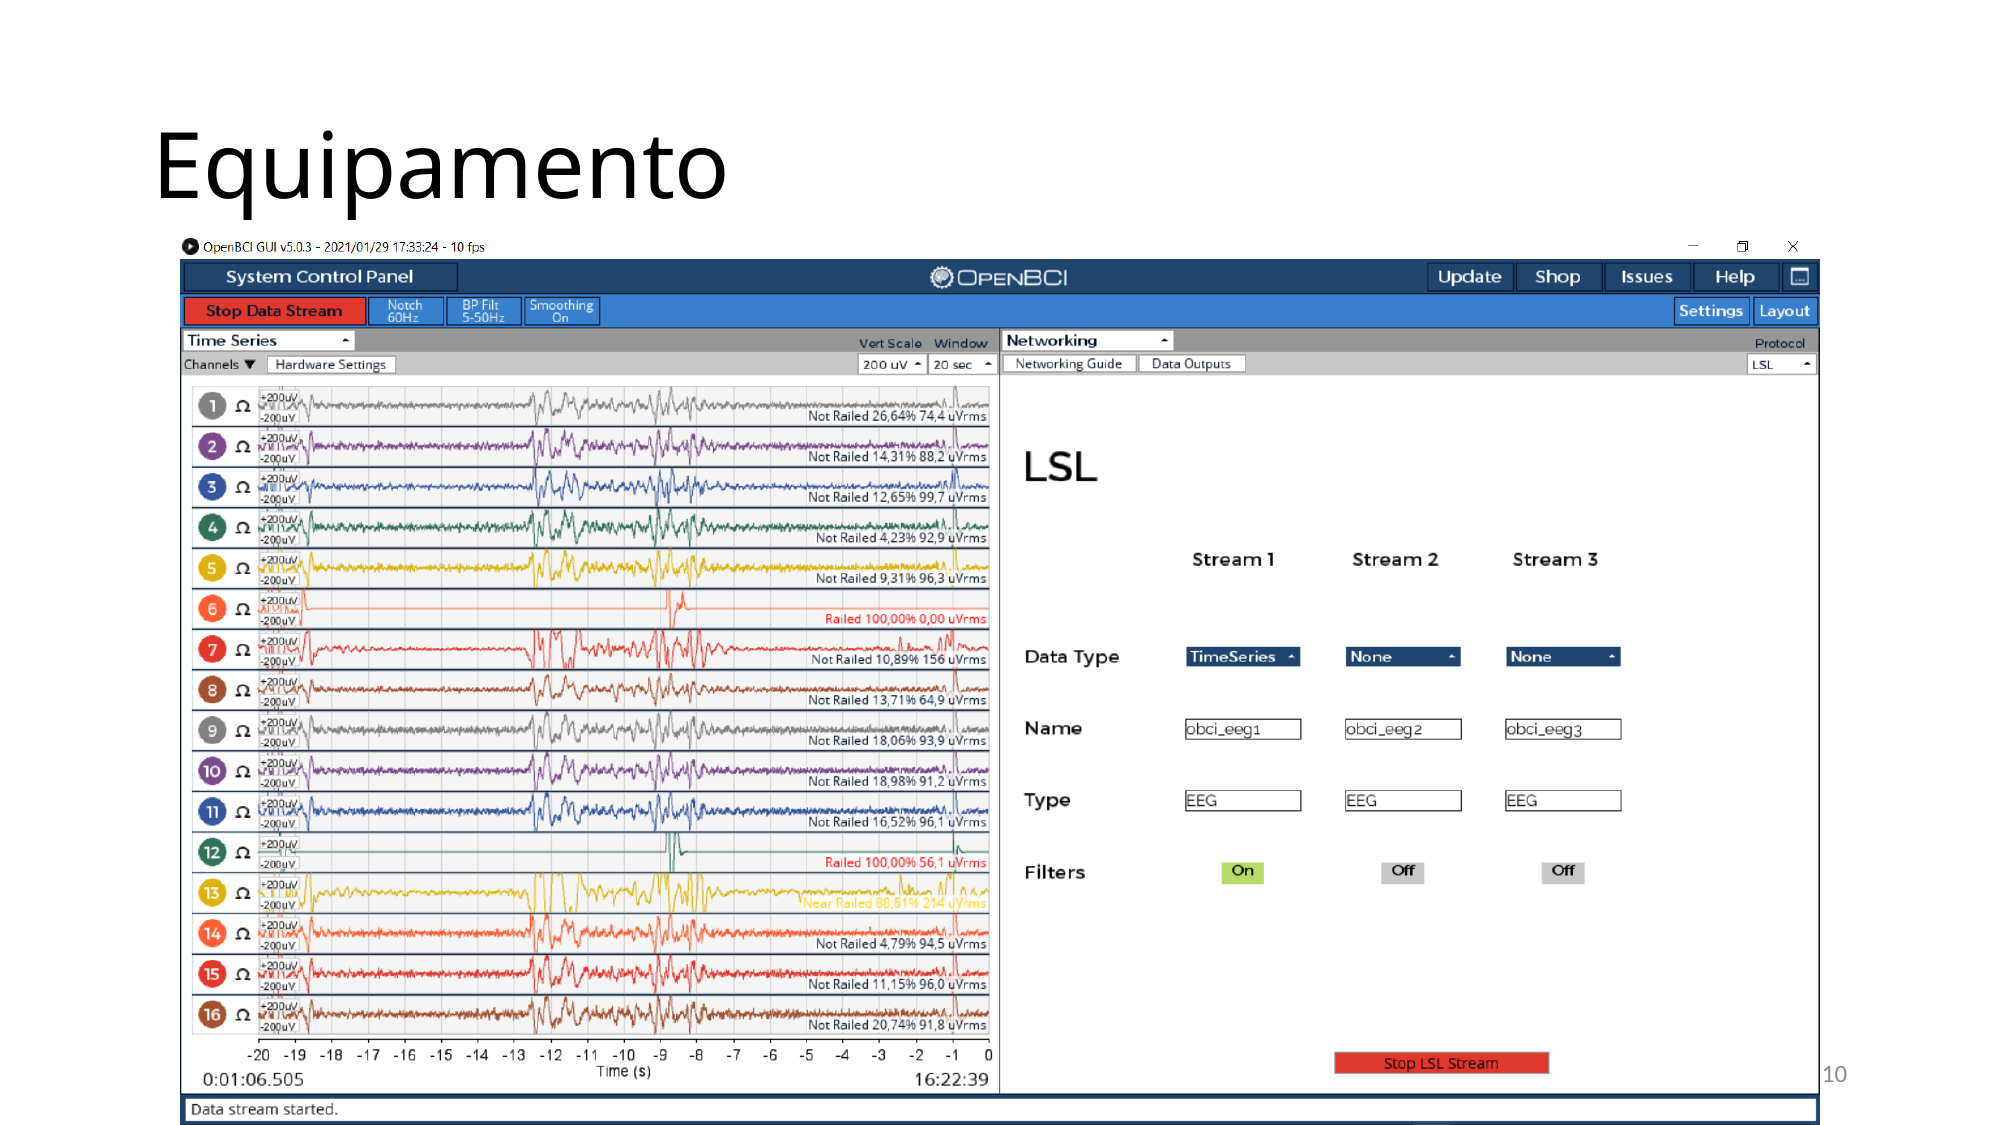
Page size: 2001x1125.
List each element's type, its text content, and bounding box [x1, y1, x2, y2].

picture [180, 234, 1820, 1125]
title Equipamento [137, 59, 1863, 278]
slide_number 10 [1820, 1042, 1863, 1103]
